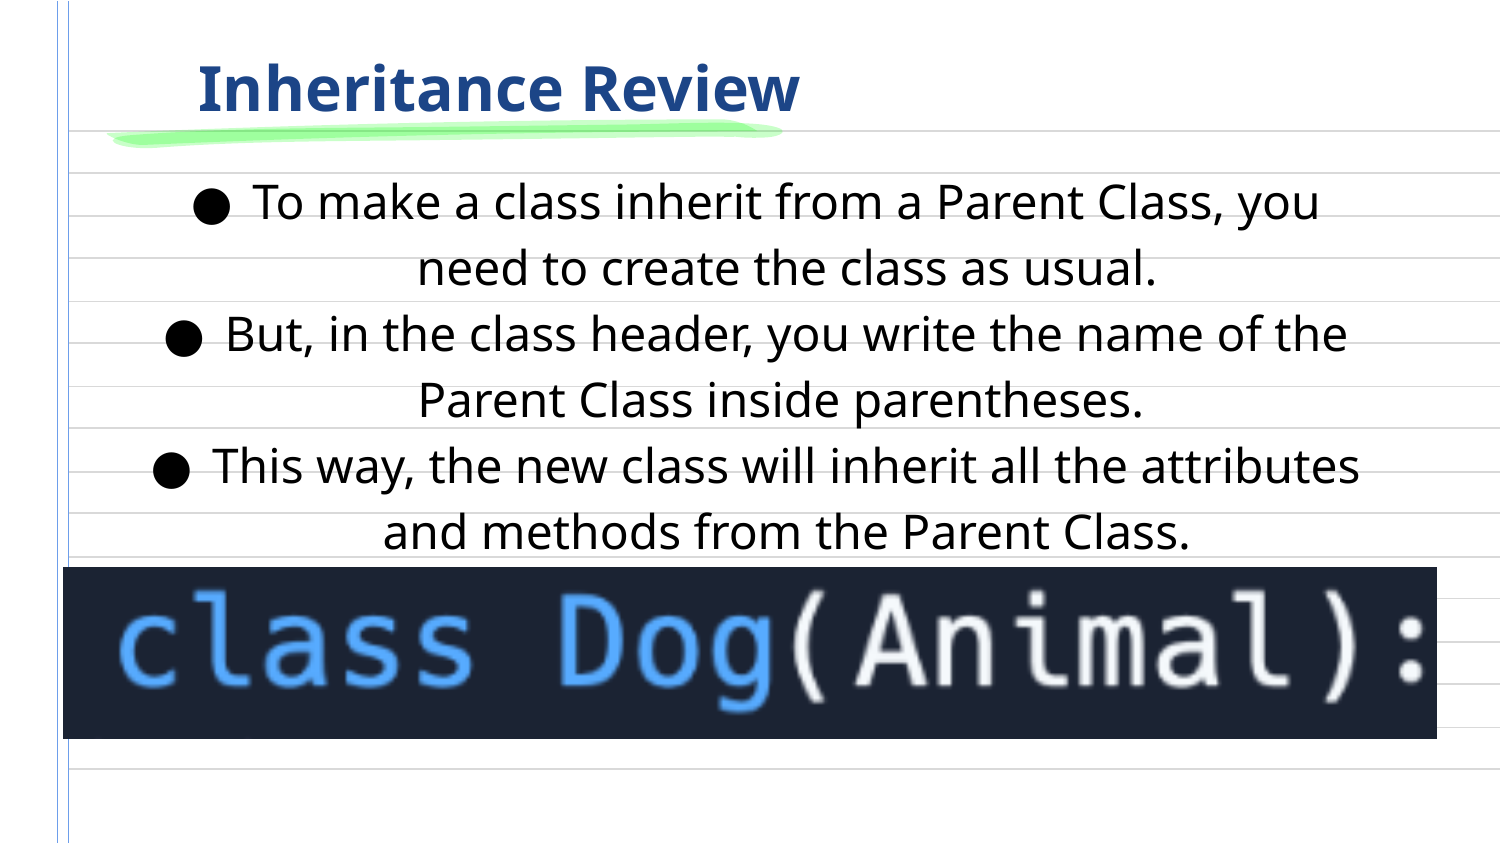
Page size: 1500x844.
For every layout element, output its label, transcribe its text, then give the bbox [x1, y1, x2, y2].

title Inheritance Review [72, 48, 928, 133]
picture [62, 567, 1438, 739]
subtitle To make a class inherit from a Parent Class, you need to create the class as usual. But, in the class header, you write the name of the Parent Class inside parentheses. This way, the new class will inherit all the attributes and methods from the Parent Class. [109, 148, 1391, 483]
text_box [96, 119, 785, 149]
